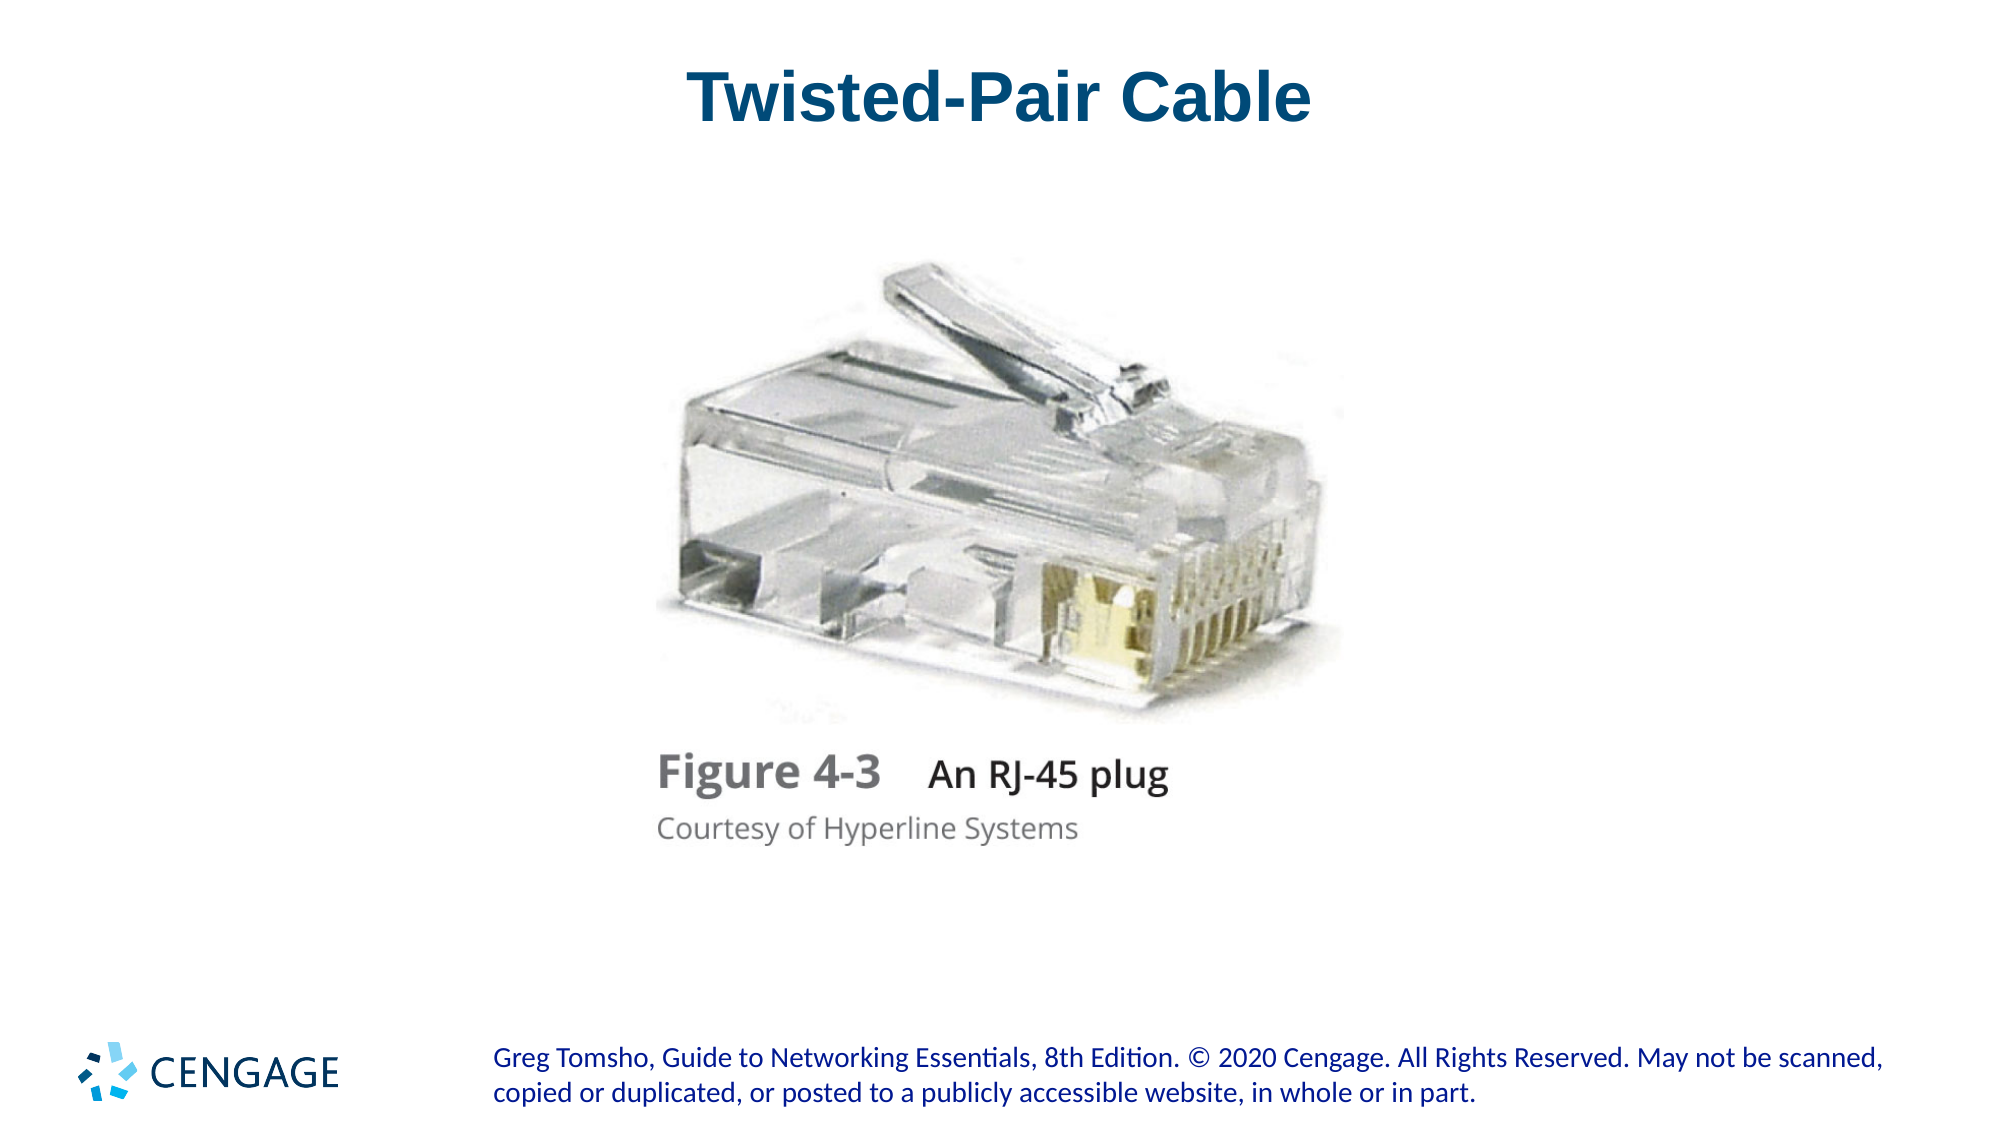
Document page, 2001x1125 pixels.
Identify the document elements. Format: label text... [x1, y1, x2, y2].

picture [78, 1042, 338, 1101]
title Twisted-Pair Cable [137, 59, 1863, 171]
picture [652, 253, 1348, 850]
